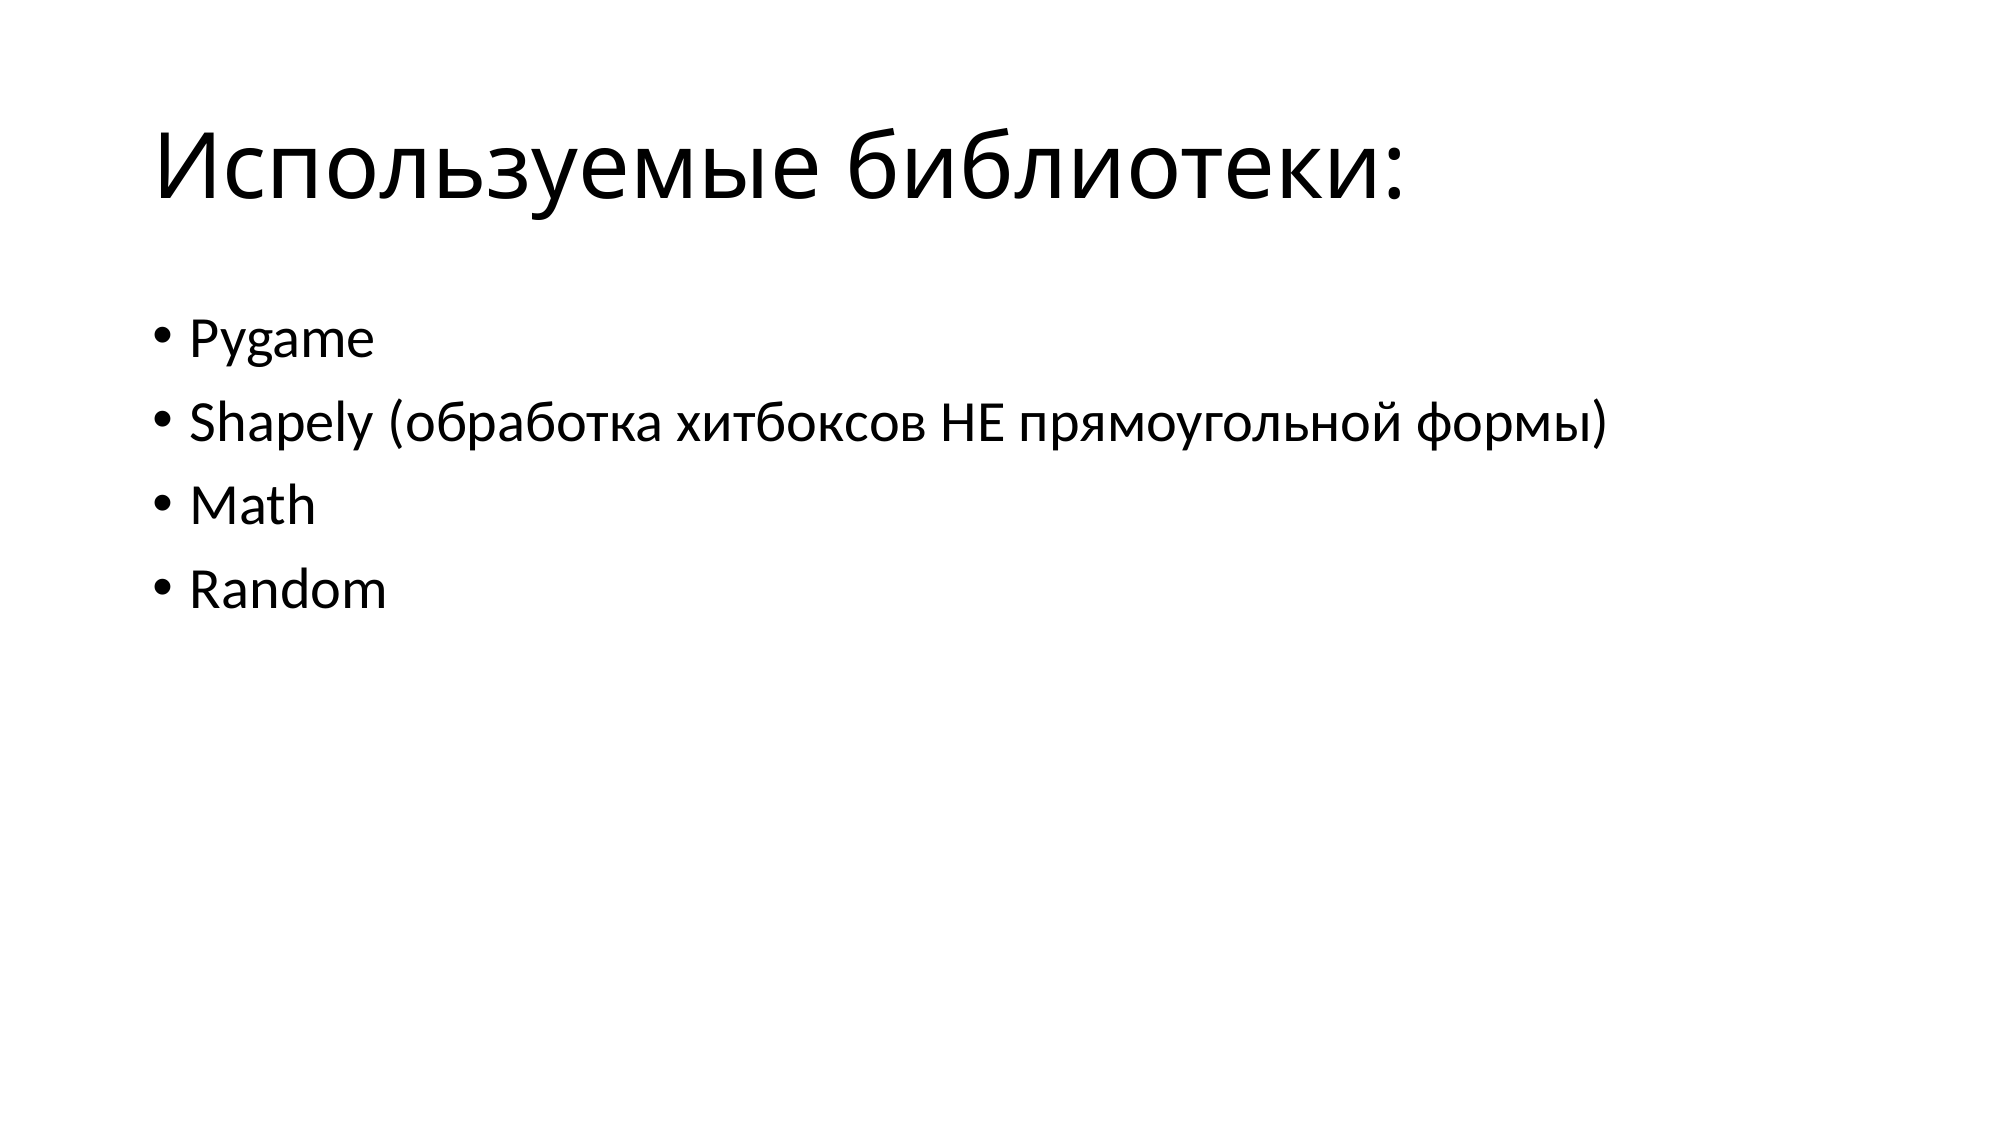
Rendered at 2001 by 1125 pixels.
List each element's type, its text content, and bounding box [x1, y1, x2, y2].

title Используемые библиотеки: [137, 59, 1863, 278]
list Pygame Shapely (обработка хитбоксов НЕ прямоугольной формы) Math Random [137, 299, 1863, 1014]
